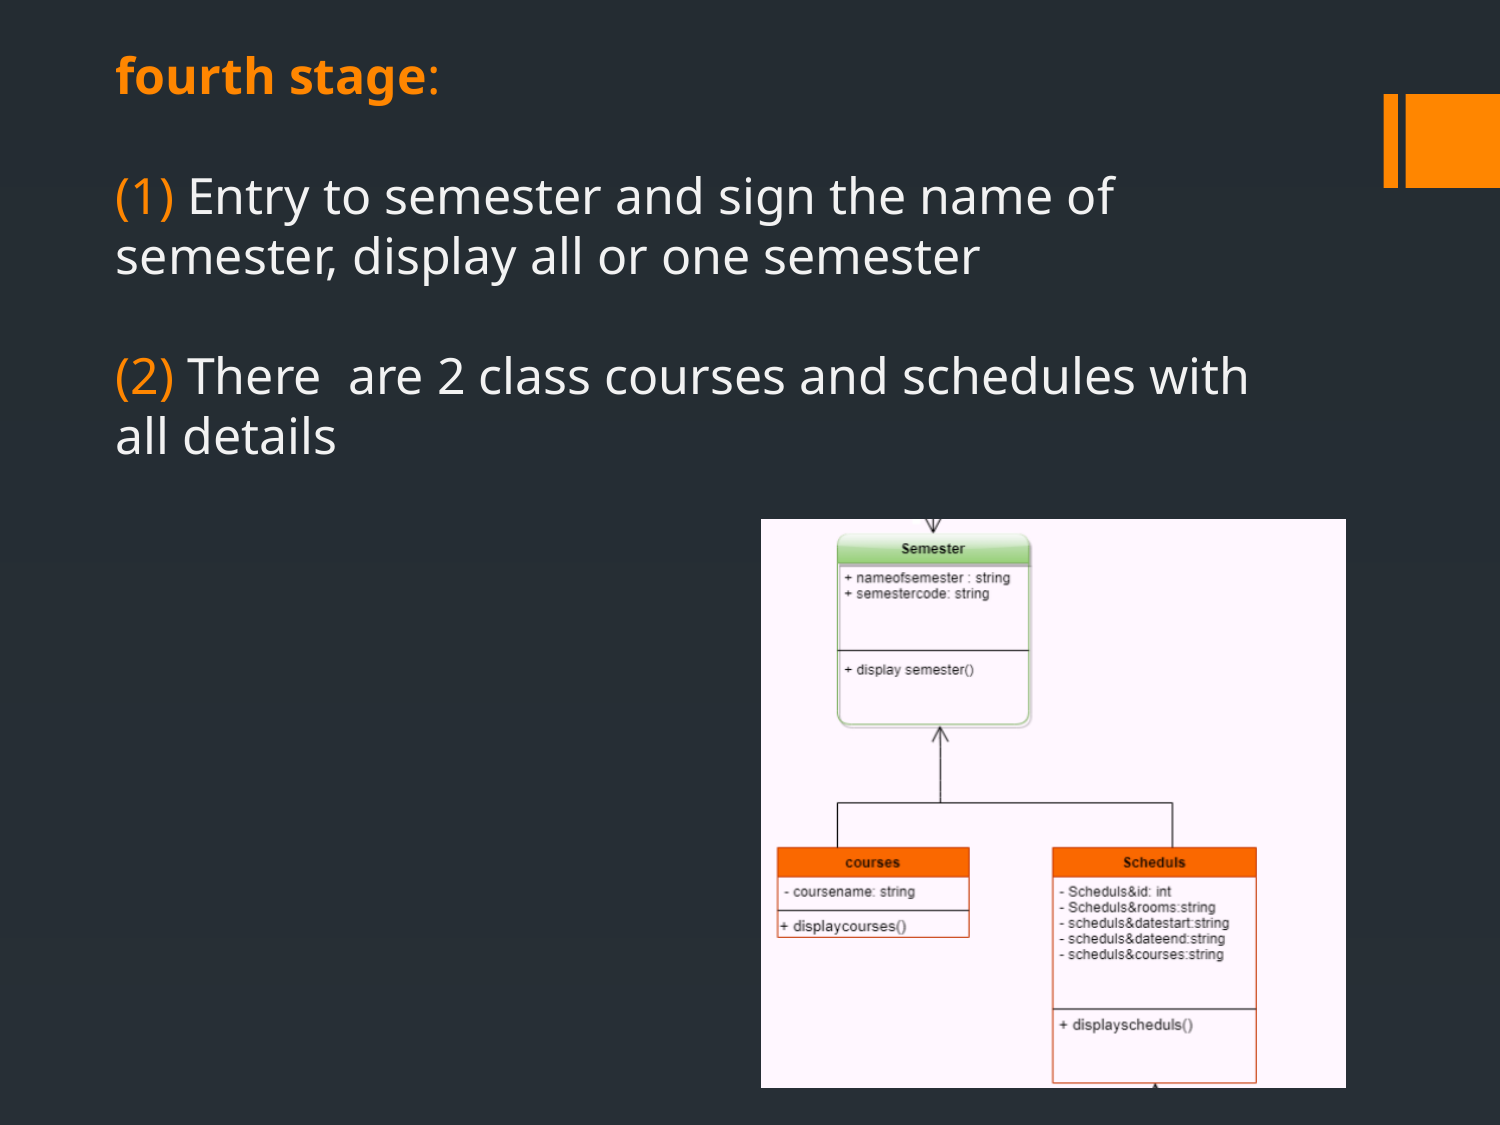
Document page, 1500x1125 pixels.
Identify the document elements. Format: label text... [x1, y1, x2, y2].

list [760, 518, 1347, 1088]
title fourth stage: (1) Entry to semester and sign the name of semester, display all or one semester (2) There are 2 class courses and schedules with all details [100, 159, 1320, 473]
